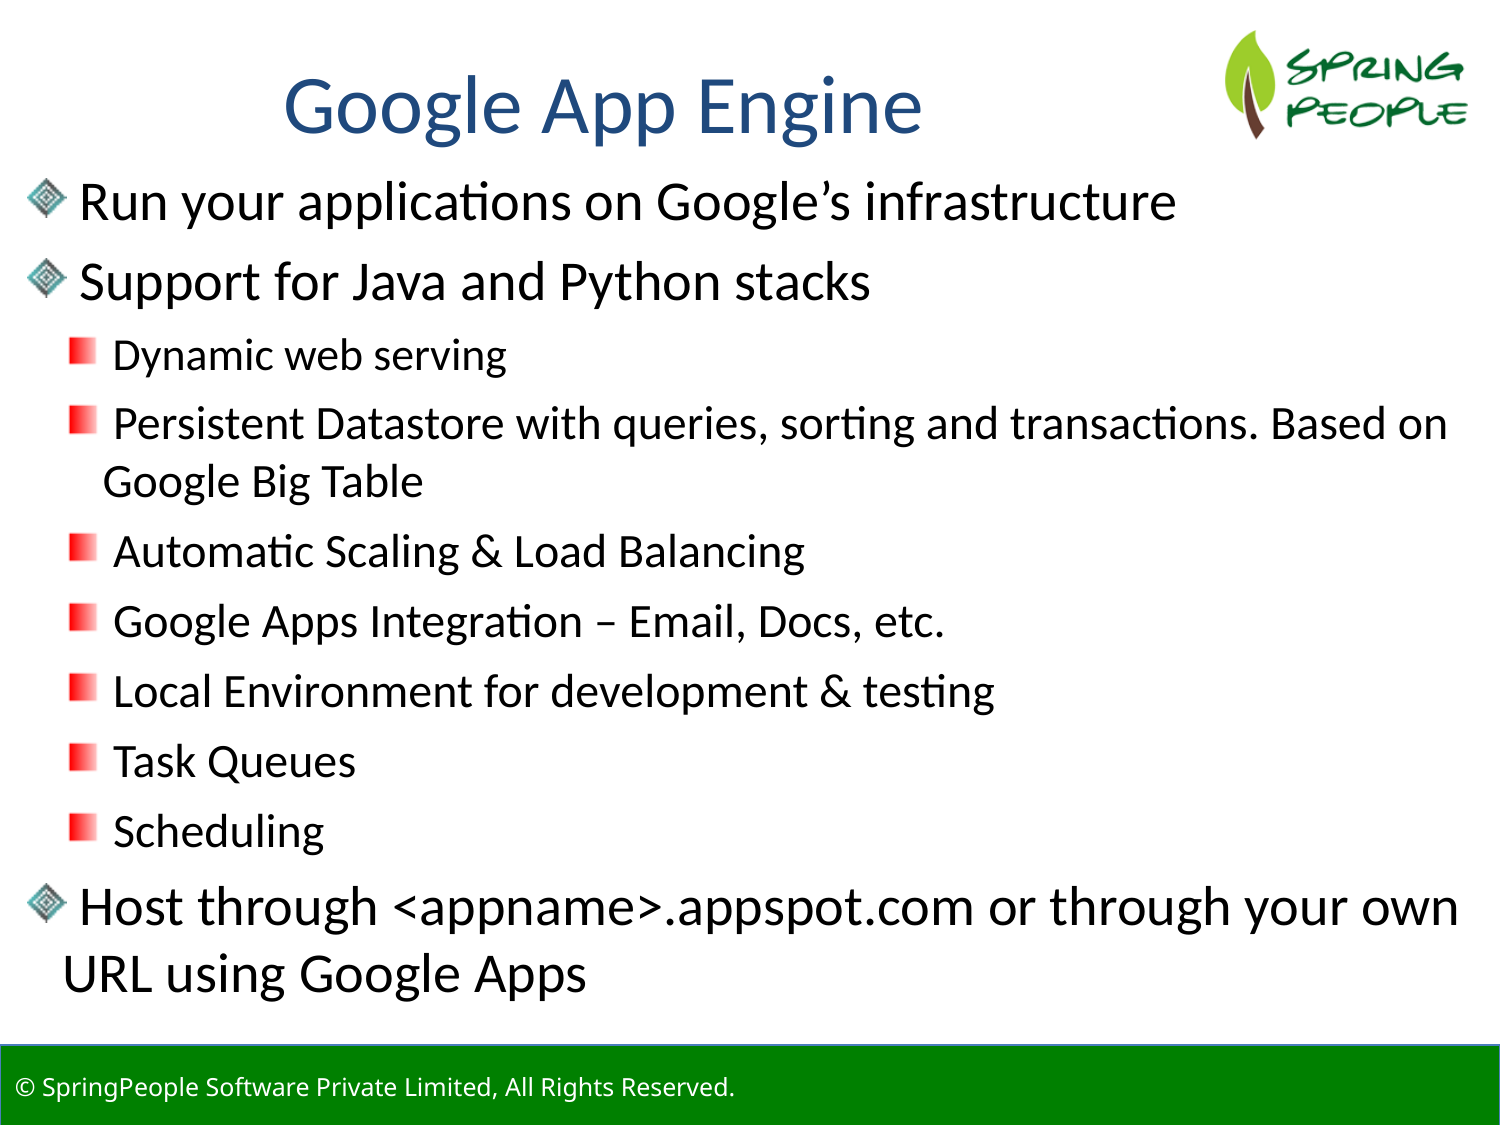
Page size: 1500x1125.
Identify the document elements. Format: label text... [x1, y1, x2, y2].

picture [67, 531, 101, 565]
picture [67, 671, 101, 705]
picture [67, 811, 101, 845]
picture [27, 883, 67, 923]
picture [67, 741, 101, 775]
picture [27, 178, 67, 218]
text_box Google App Engine [12, 44, 1196, 156]
picture [67, 403, 101, 438]
picture [67, 601, 101, 635]
picture [67, 335, 100, 368]
text_box Run your applications on Google’s infrastructure Support for Java and Python stacks Dynamic web serving Persistent Datastore with queries, sorting and transactions. Based on Google Big Table Automatic Scaling & Load Balancing Google Apps Integration – Email, Docs, etc. Local Environment for development & testing Task Queues Scheduling Host through <appname>.appspot.com or through your own URL using Google Apps [12, 156, 1500, 1049]
picture [27, 258, 67, 298]
picture [1216, 30, 1468, 140]
